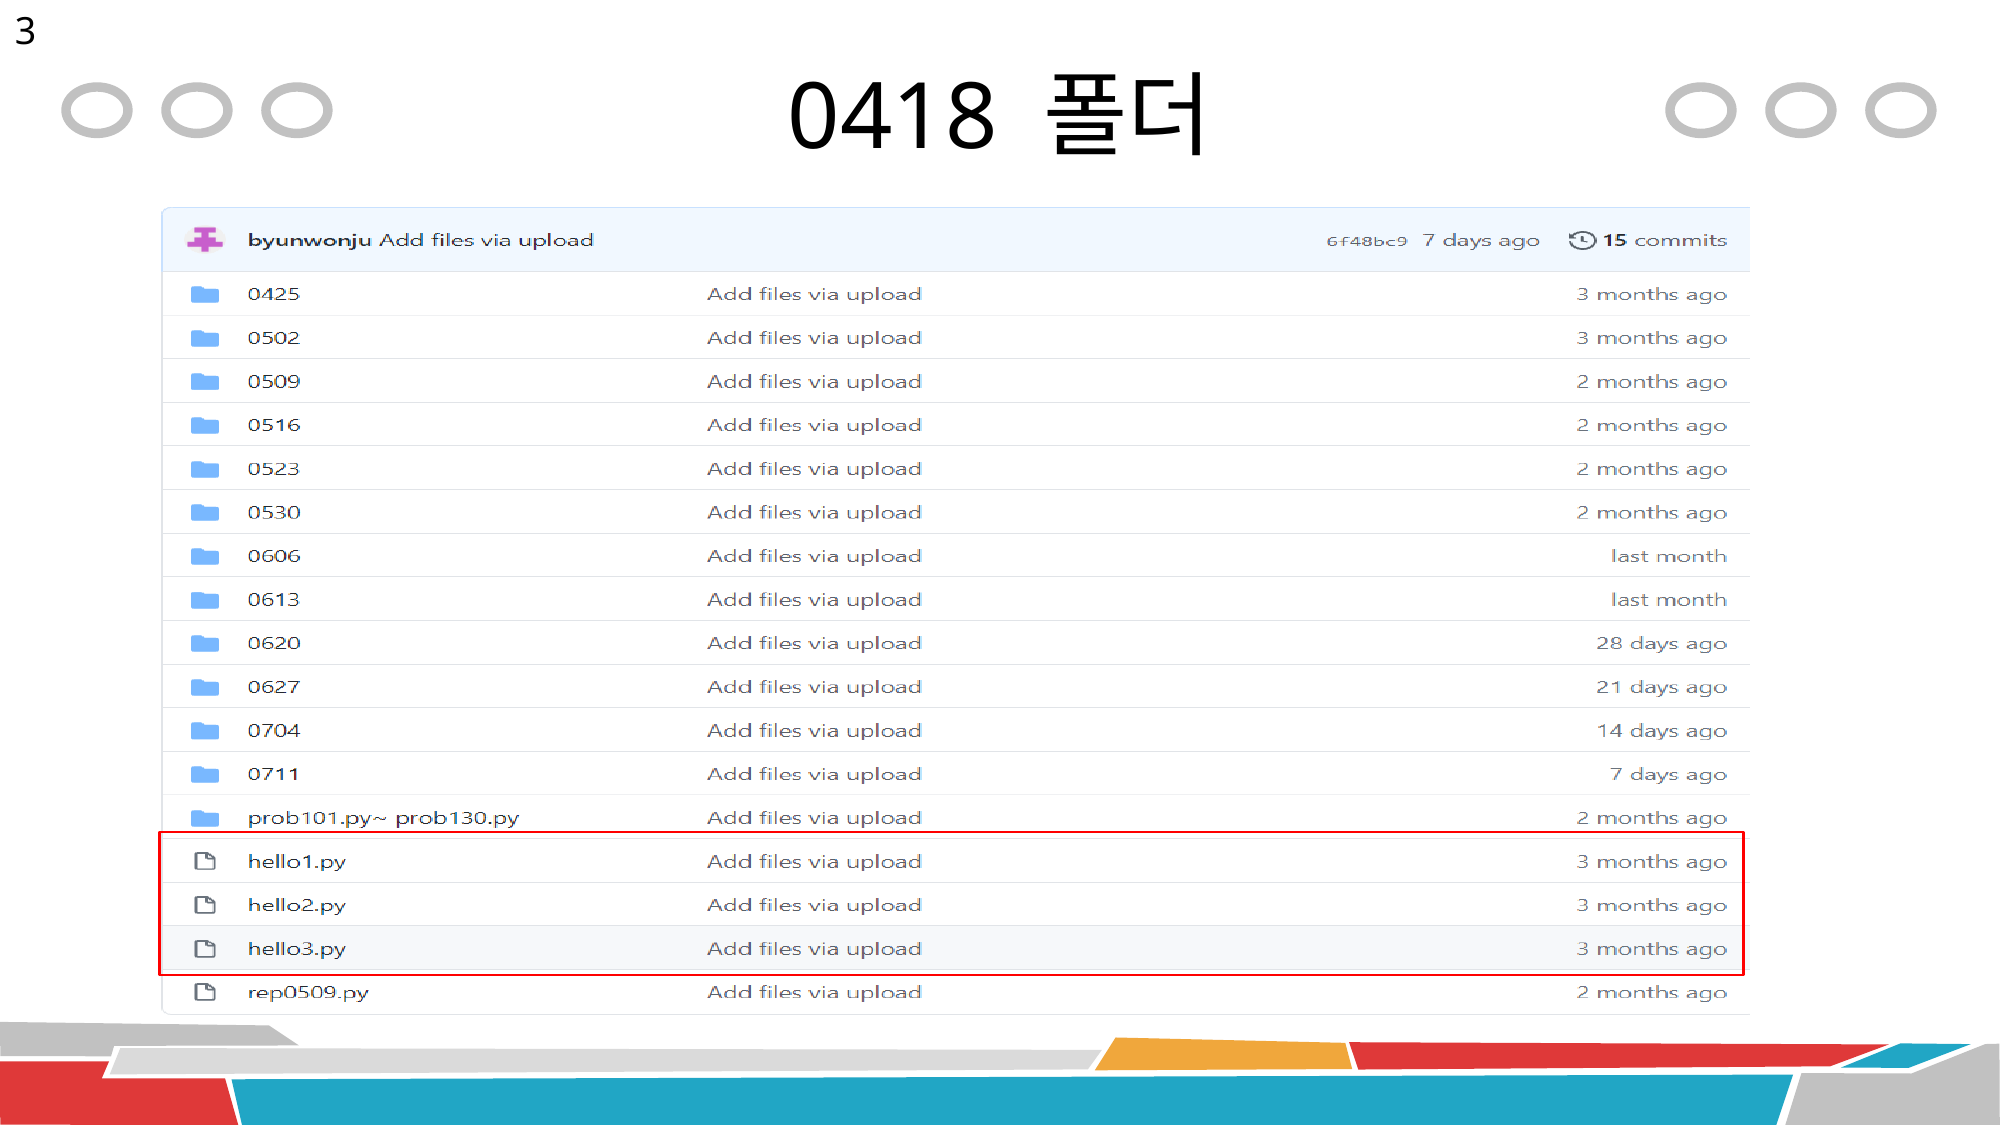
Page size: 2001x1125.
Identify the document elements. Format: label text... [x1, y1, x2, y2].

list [159, 205, 1750, 1016]
title 0418 폴더 [350, 18, 1650, 205]
text_box 3 [0, 0, 55, 60]
